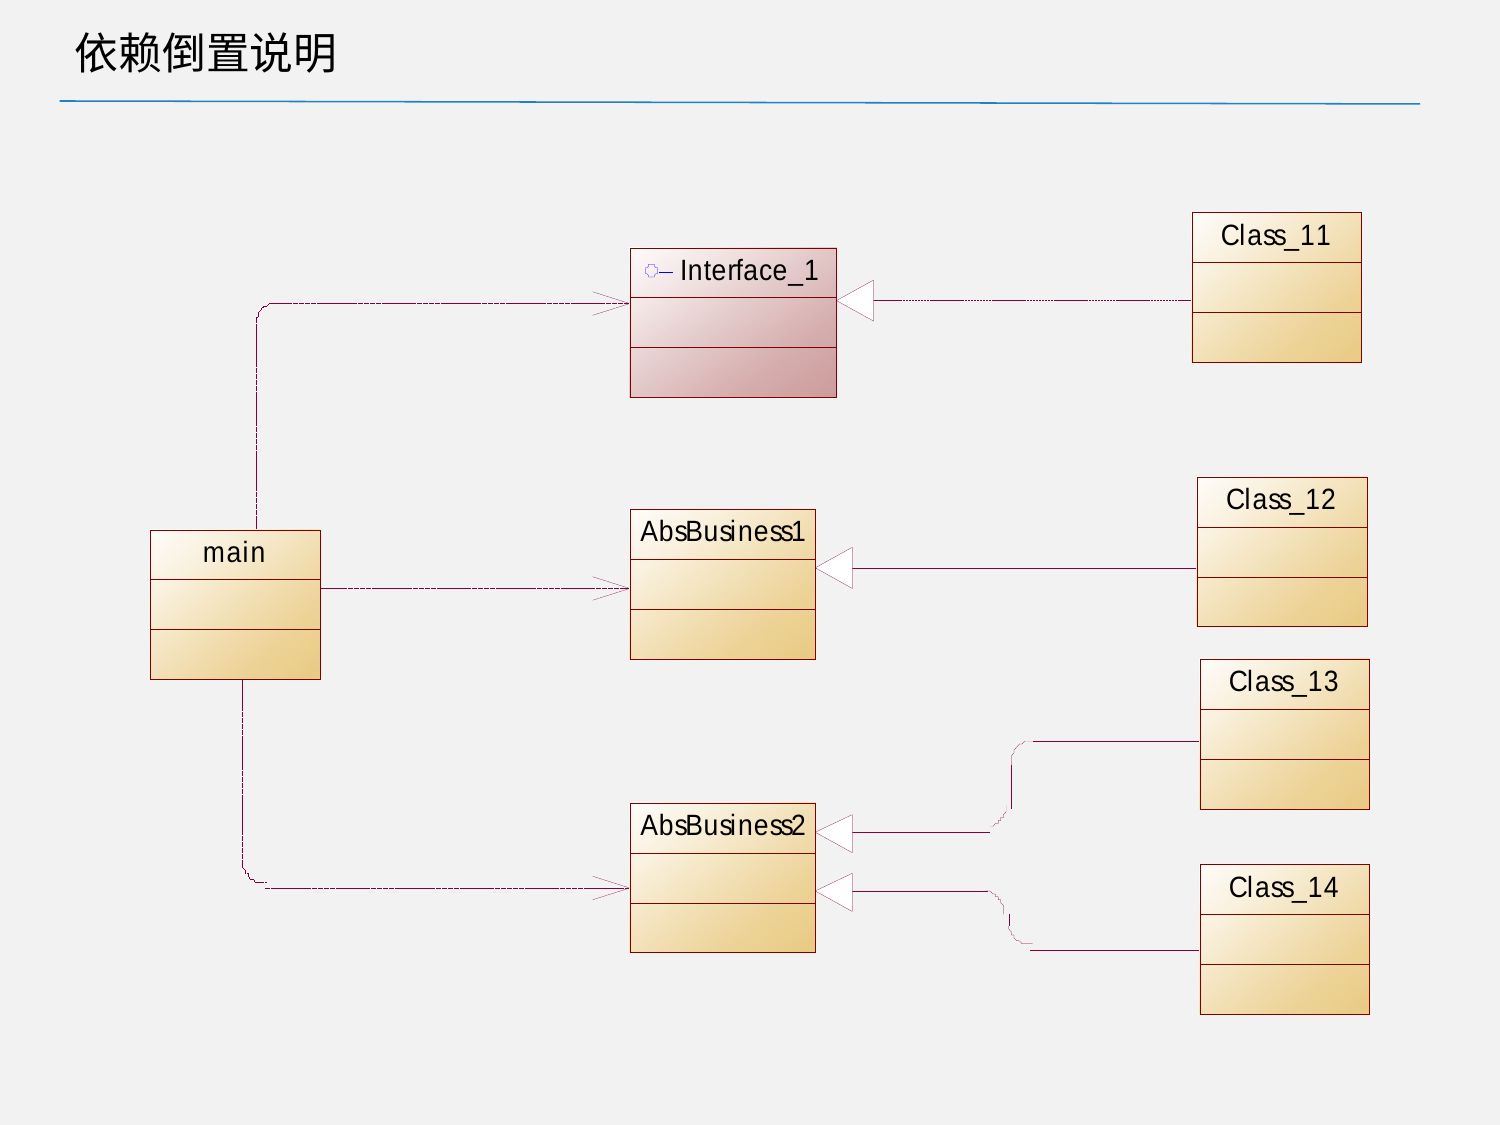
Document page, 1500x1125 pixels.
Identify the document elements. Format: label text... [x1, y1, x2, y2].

title 依赖倒置说明 [59, 12, 1354, 93]
picture [149, 212, 1376, 1021]
